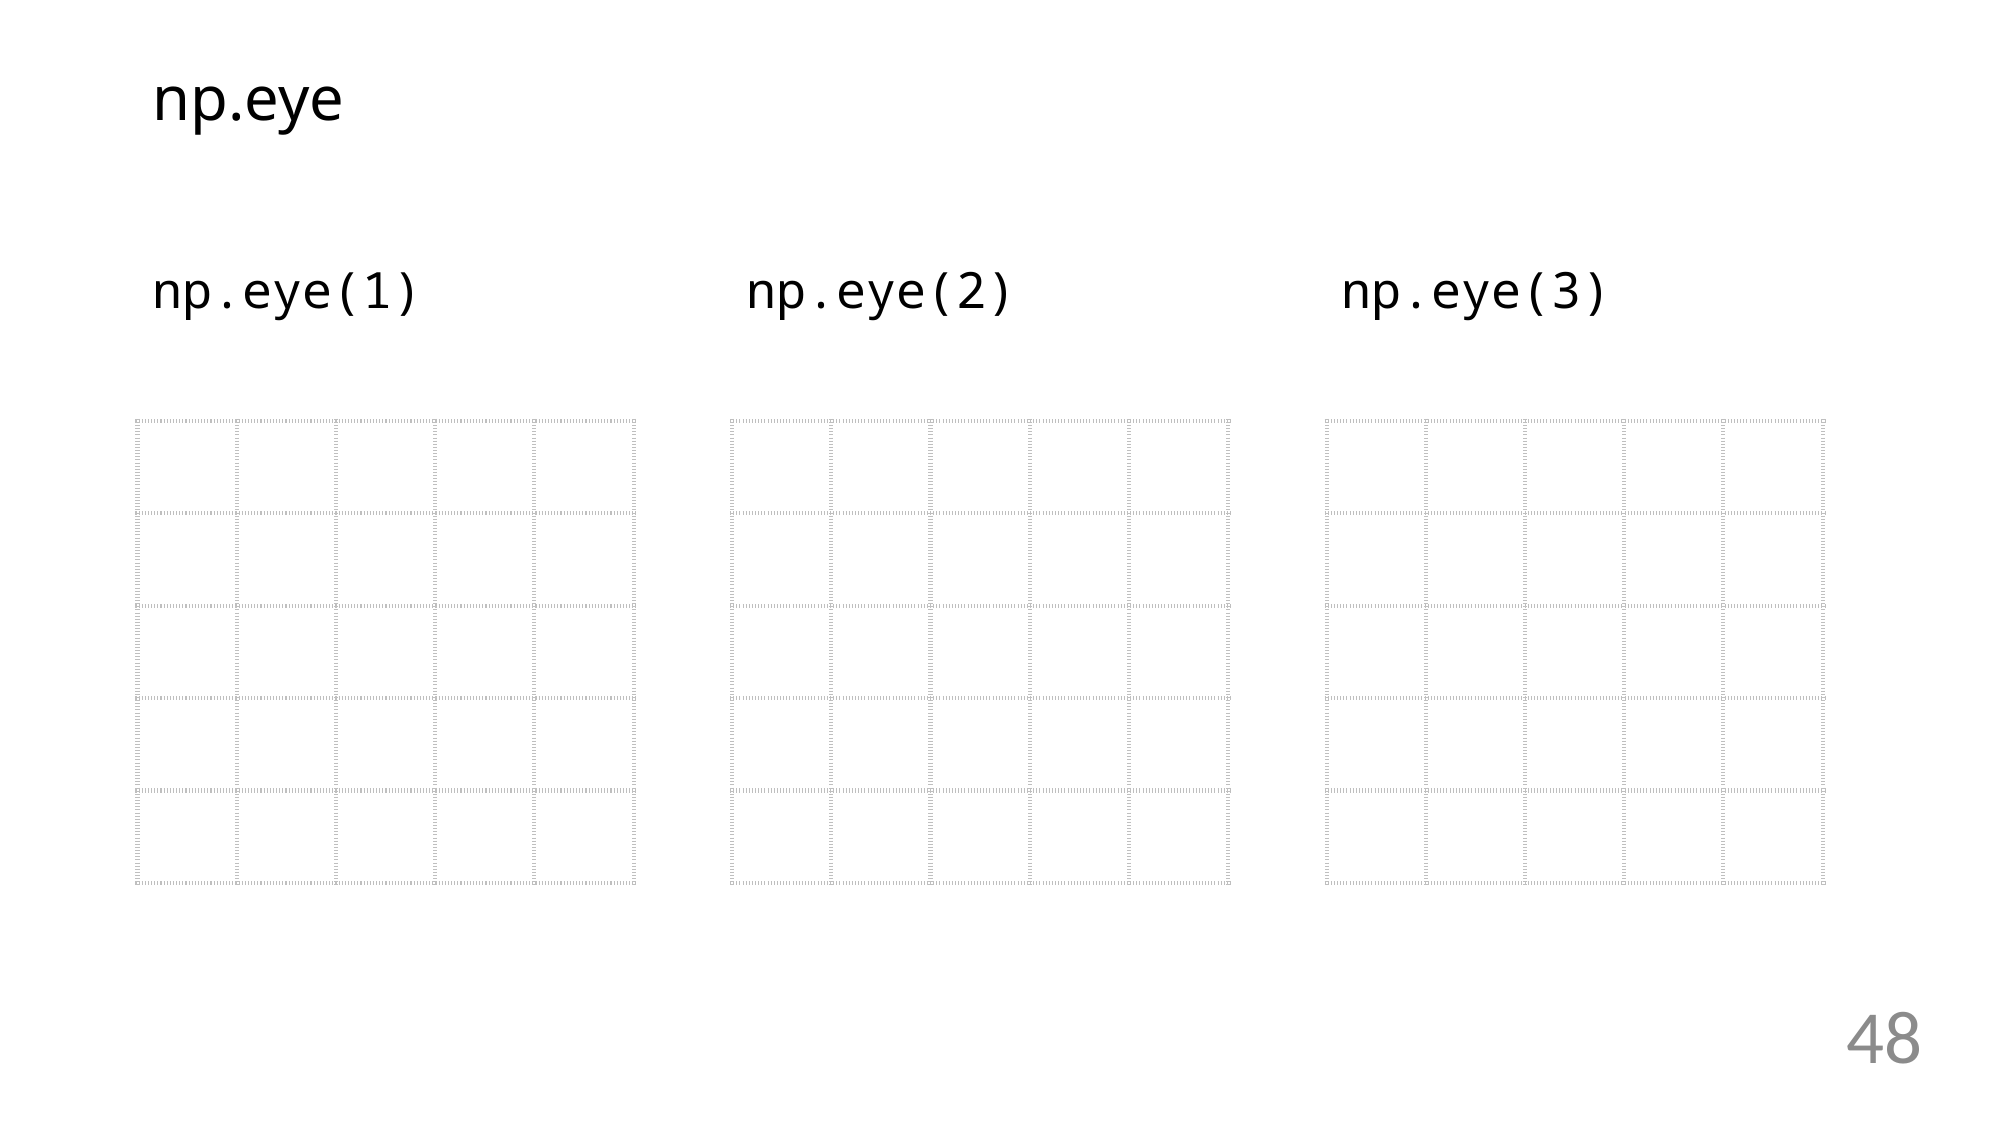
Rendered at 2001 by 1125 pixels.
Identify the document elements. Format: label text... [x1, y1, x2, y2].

table_cell [1030, 606, 1129, 698]
table_cell [831, 513, 930, 606]
table_header [1129, 421, 1228, 513]
text_box np.eye(2) [731, 250, 1215, 326]
table_cell [1624, 513, 1723, 606]
table_cell [1030, 513, 1129, 606]
table_cell [831, 606, 930, 698]
table_cell [336, 606, 435, 698]
table_cell [237, 791, 336, 883]
table_cell [1624, 606, 1723, 698]
table_cell [1624, 698, 1723, 791]
text_box np.eye(3) [1326, 250, 1809, 326]
table_cell [534, 791, 634, 883]
table_cell [1426, 513, 1525, 606]
table_header [435, 421, 534, 513]
table_cell [930, 513, 1030, 606]
table_cell [1129, 791, 1228, 883]
table_header [1030, 421, 1129, 513]
table_cell [237, 513, 336, 606]
table_cell [435, 791, 534, 883]
table_cell [534, 698, 634, 791]
table_cell [1723, 698, 1823, 791]
table_cell [930, 698, 1030, 791]
table_cell [831, 791, 930, 883]
table_cell [732, 606, 831, 698]
table_cell [1327, 606, 1426, 698]
text_box np.eye(1) [137, 250, 566, 326]
table_cell [1327, 698, 1426, 791]
table_cell [534, 513, 634, 606]
table_cell [732, 698, 831, 791]
table_cell [930, 606, 1030, 698]
table_cell [435, 698, 534, 791]
table_cell [732, 513, 831, 606]
table_header [1426, 421, 1525, 513]
table_cell [1129, 698, 1228, 791]
table_header [237, 421, 336, 513]
table_cell [1426, 606, 1525, 698]
table_cell [1327, 791, 1426, 883]
table_cell [1030, 791, 1129, 883]
table_cell [435, 606, 534, 698]
table_header [534, 421, 634, 513]
table_header [1624, 421, 1723, 513]
table_cell [1129, 606, 1228, 698]
table_cell [1525, 698, 1624, 791]
table_header [732, 421, 831, 513]
table_cell [1723, 606, 1823, 698]
table_cell [336, 698, 435, 791]
table_cell [930, 791, 1030, 883]
table_cell [336, 513, 435, 606]
table_cell [831, 698, 930, 791]
table_cell [237, 606, 336, 698]
table_cell [1525, 513, 1624, 606]
table_header [1327, 421, 1426, 513]
table_cell [1723, 513, 1823, 606]
table_header [930, 421, 1030, 513]
table_cell [1525, 606, 1624, 698]
slide_number 48 [1750, 969, 1938, 1099]
table_cell [1129, 513, 1228, 606]
table_cell [237, 698, 336, 791]
table_cell [1525, 791, 1624, 883]
table_cell [336, 791, 435, 883]
table_cell [1030, 698, 1129, 791]
table_header [831, 421, 930, 513]
table_header [1525, 421, 1624, 513]
table_cell [137, 606, 237, 698]
table_cell [1426, 791, 1525, 883]
table_cell [1723, 791, 1823, 883]
table_header [336, 421, 435, 513]
table_header [137, 421, 237, 513]
title np.eye [137, 59, 1863, 142]
table_cell [137, 513, 237, 606]
table_cell [732, 791, 831, 883]
table_cell [1624, 791, 1723, 883]
table_cell [534, 606, 634, 698]
table_header [1723, 421, 1823, 513]
table_cell [137, 791, 237, 883]
table_cell [435, 513, 534, 606]
table_cell [137, 698, 237, 791]
table_cell [1426, 698, 1525, 791]
table_cell [1327, 513, 1426, 606]
